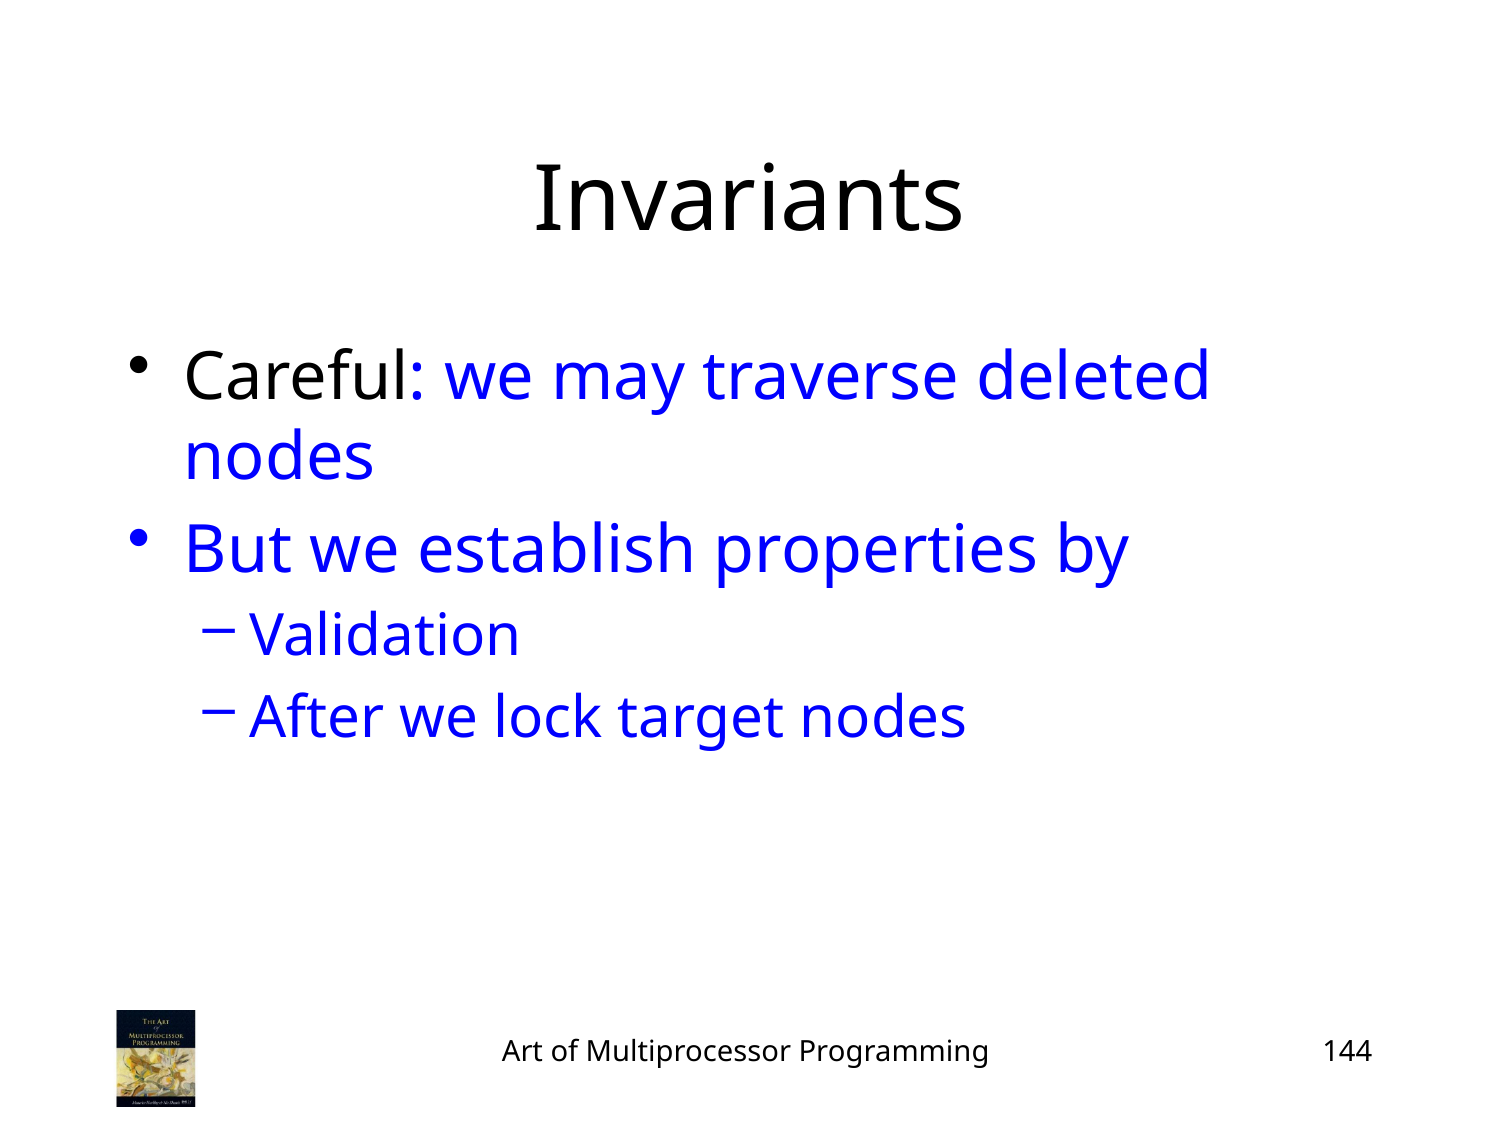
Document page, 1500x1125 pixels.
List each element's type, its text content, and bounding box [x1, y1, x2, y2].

picture [107, 1010, 204, 1107]
list Careful: we may traverse deleted nodes But we establish properties by Validation After we lock target nodes [112, 324, 1388, 1001]
title Invariants [112, 99, 1388, 288]
slide_number 144 [1074, 1024, 1388, 1101]
footer Art of Multiprocessor Programming [464, 1024, 1028, 1101]
